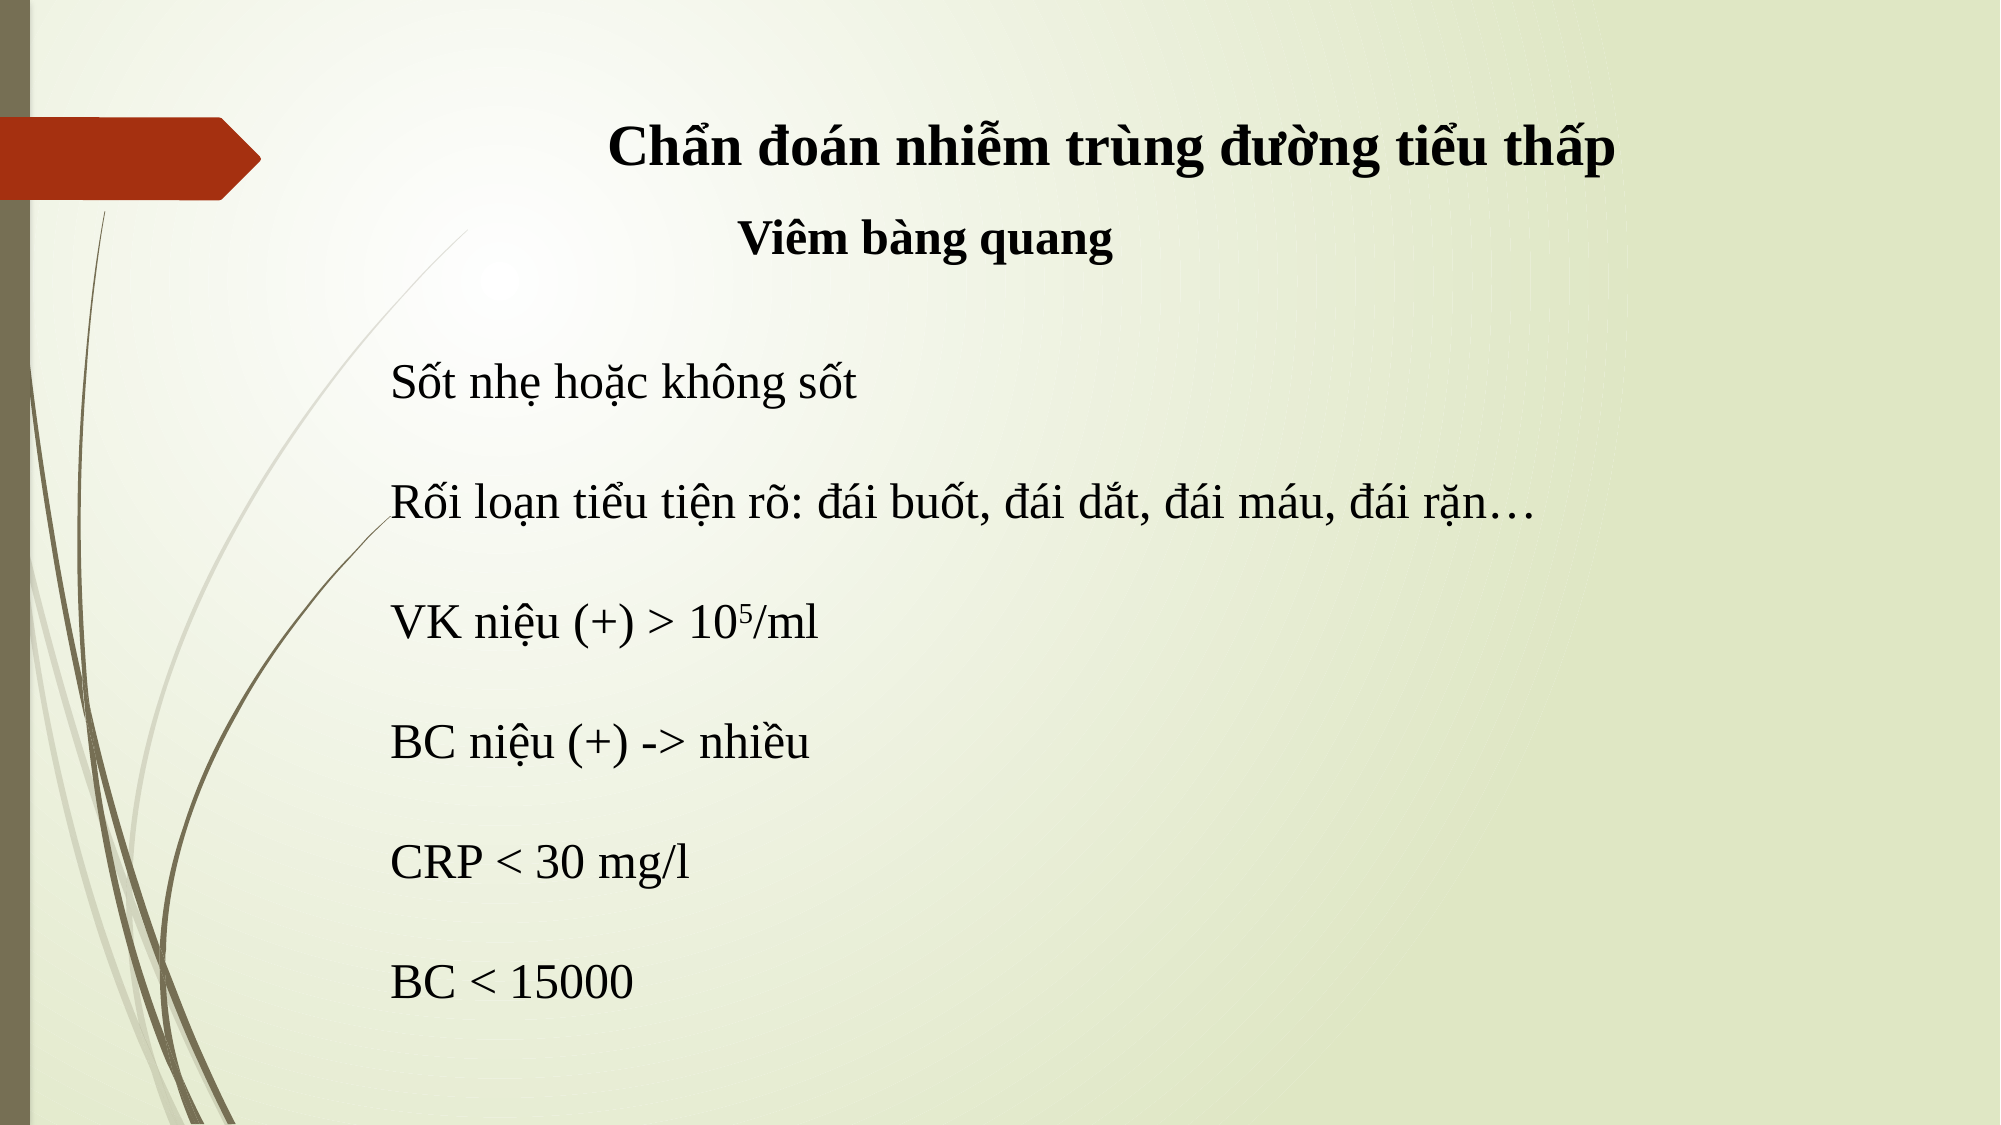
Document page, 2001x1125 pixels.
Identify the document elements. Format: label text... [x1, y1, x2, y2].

text_box Viêm bàng quang [722, 197, 1474, 273]
text_box Sốt nhẹ hoặc không sốt Rối loạn tiểu tiện rõ: đái buốt, đái dắt, đái máu, đái rặn… VK niệu (+) > 105/ml BC niệu (+) -> nhiều CRP < 30 mg/l BC < 15000 [375, 341, 1708, 1062]
text_box Chẩn đoán nhiễm trùng đường tiểu thấp [592, 99, 1634, 185]
